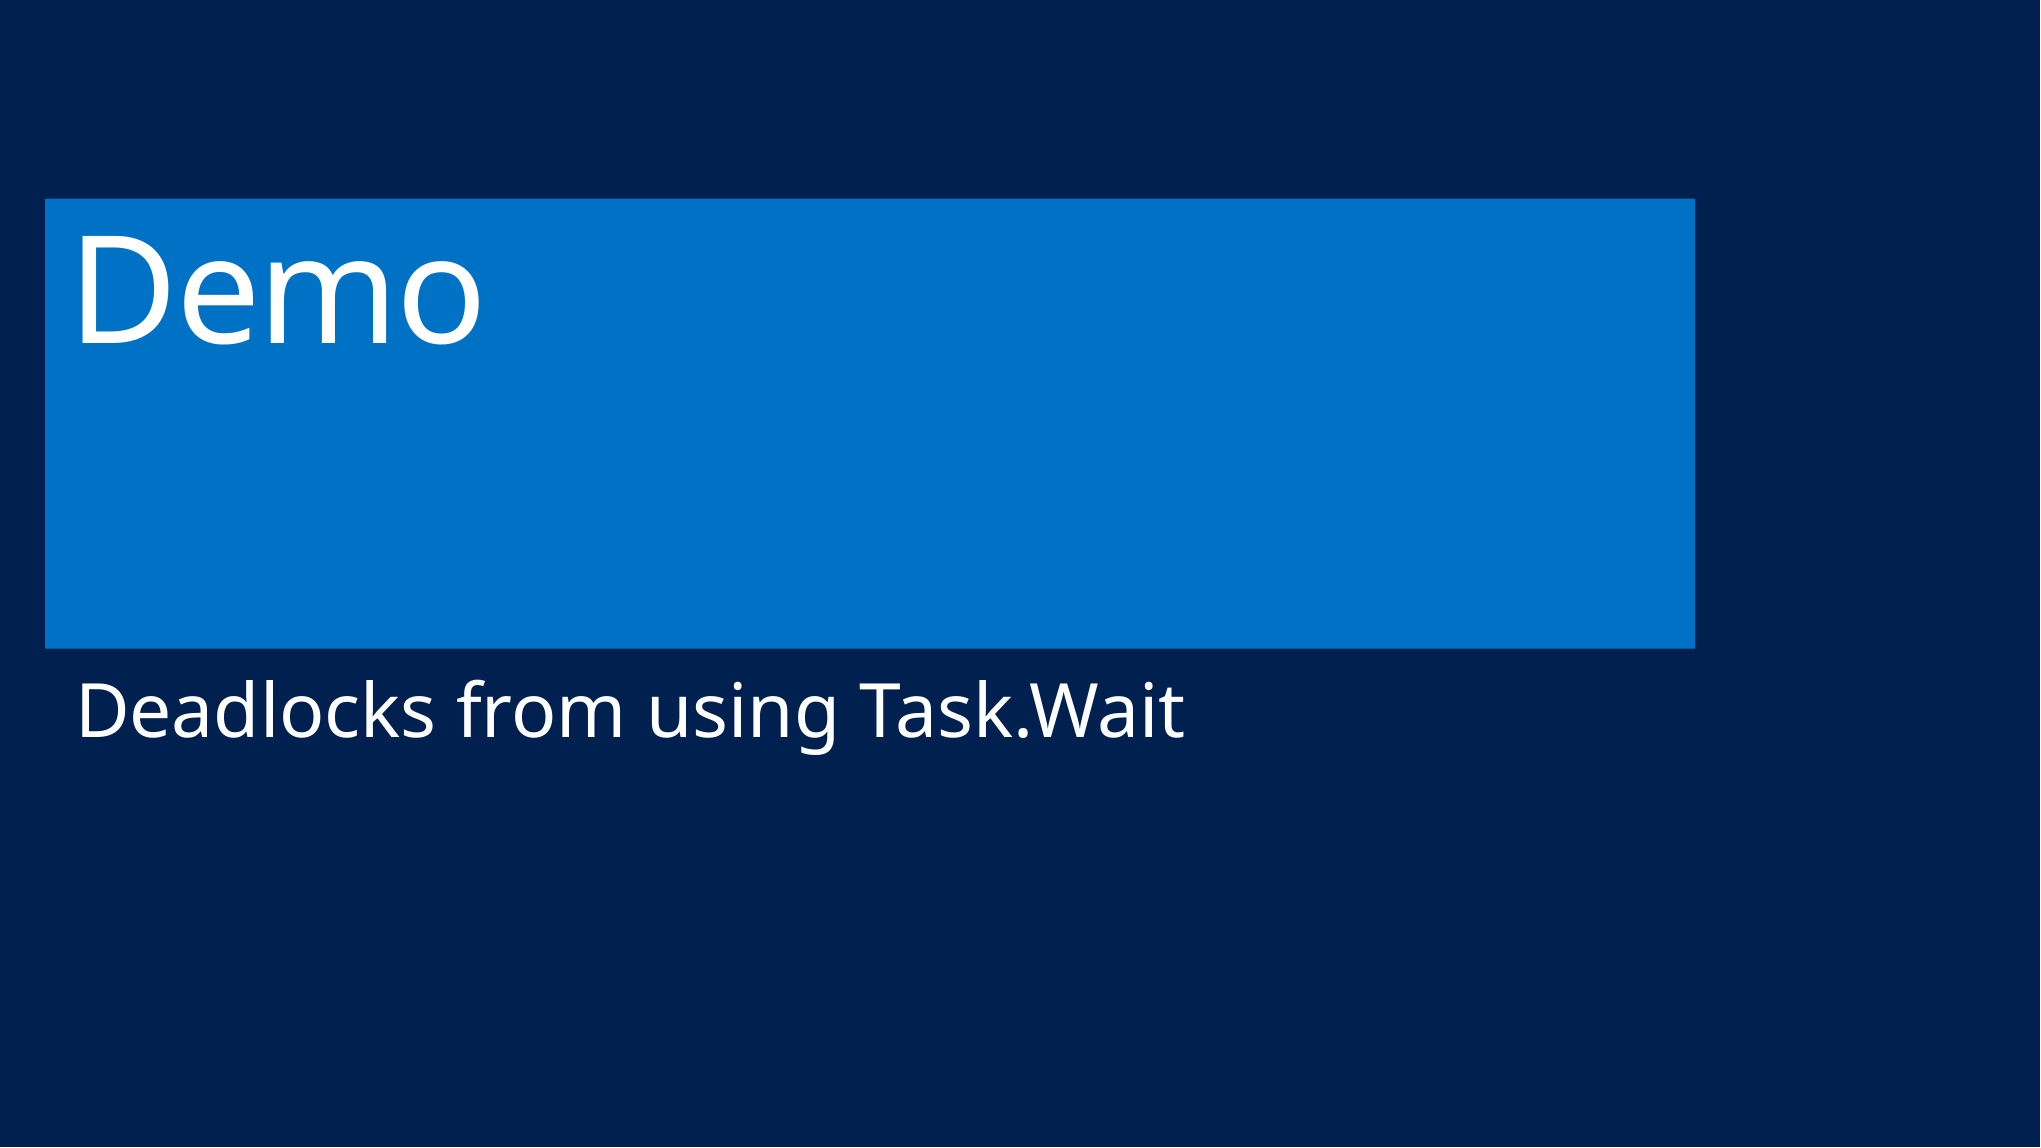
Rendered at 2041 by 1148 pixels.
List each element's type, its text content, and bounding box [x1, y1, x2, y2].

list Deadlocks from using Task.Wait [45, 648, 1696, 949]
title Demo [45, 198, 1695, 648]
